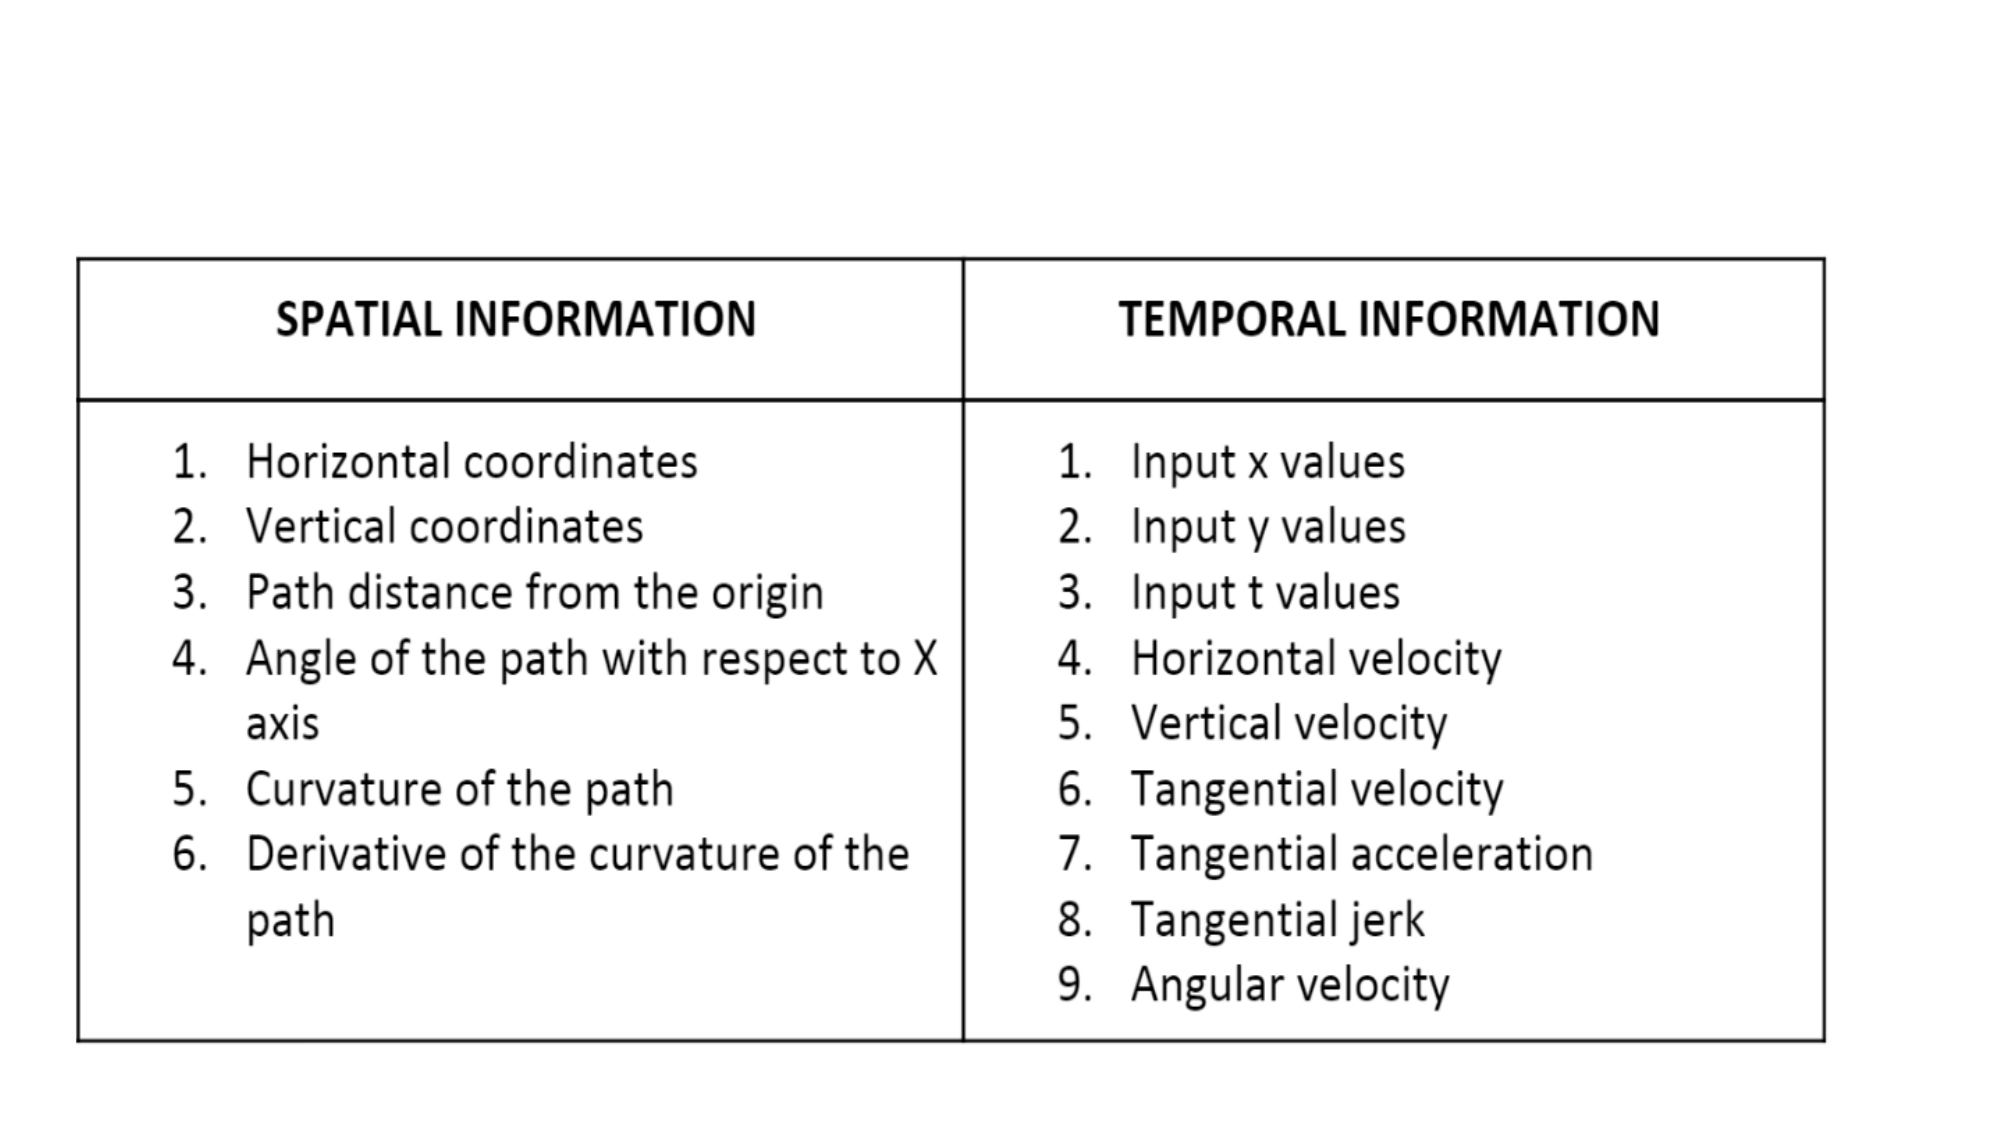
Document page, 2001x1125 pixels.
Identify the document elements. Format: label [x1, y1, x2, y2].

picture [67, 251, 1844, 1057]
